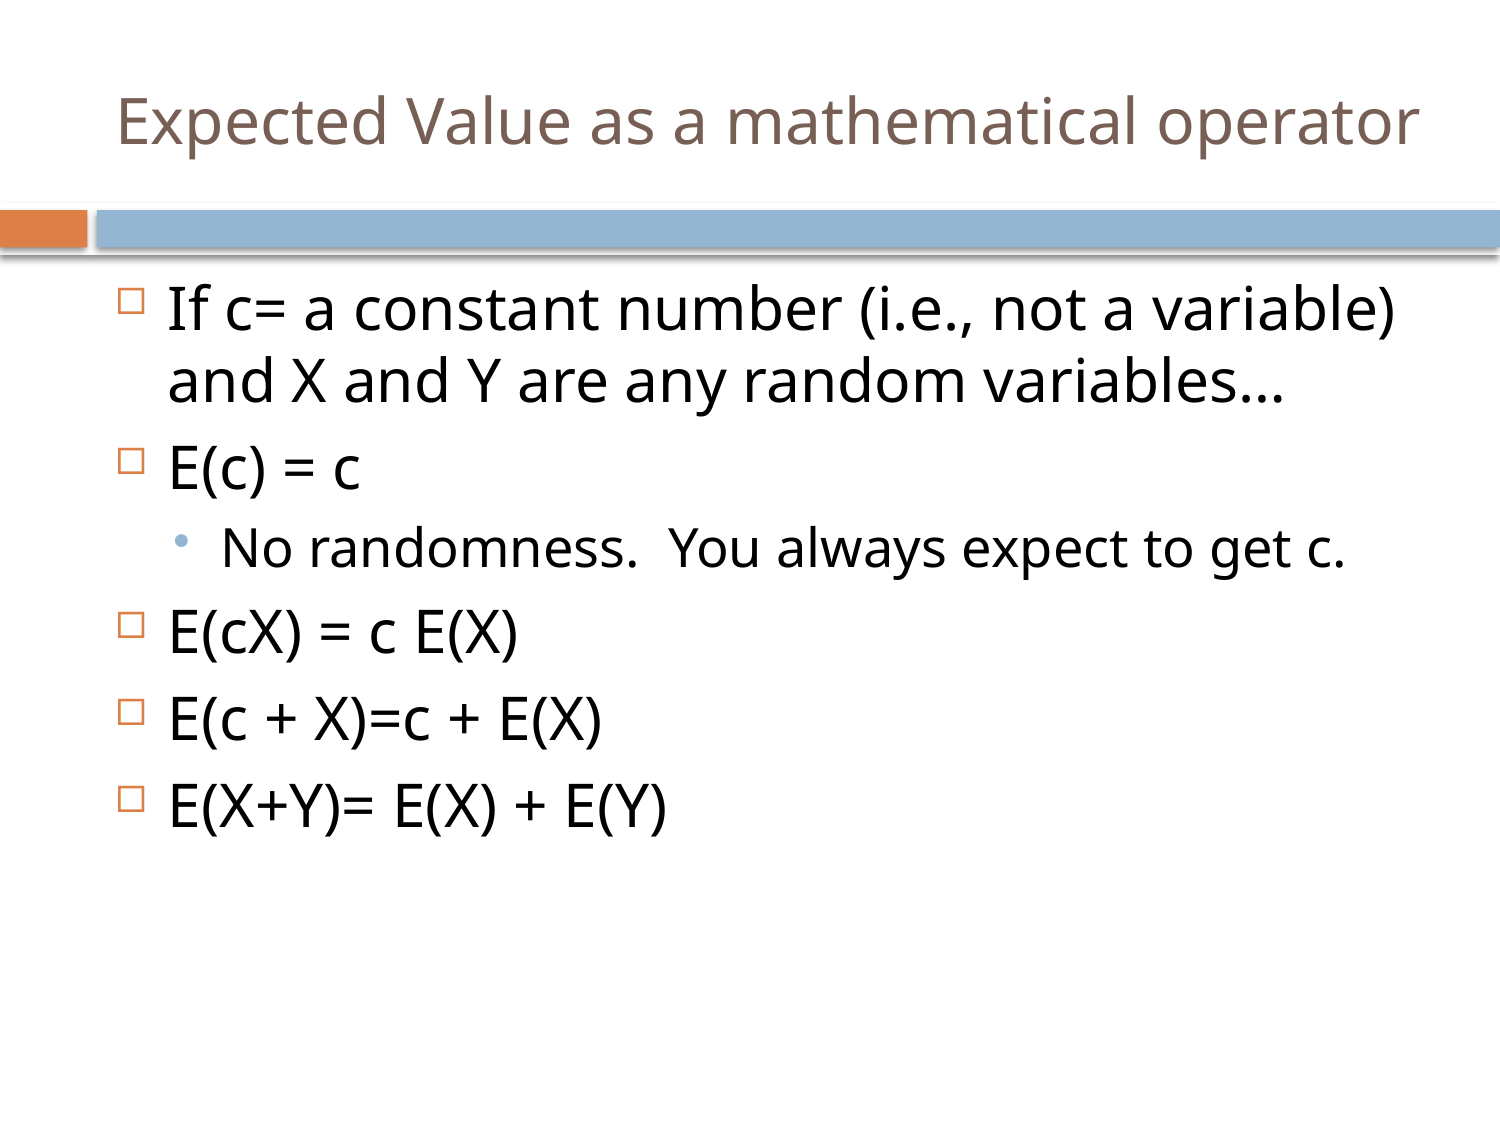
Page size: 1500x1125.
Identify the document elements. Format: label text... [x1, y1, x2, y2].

title Expected Value as a mathematical operator [100, 37, 1438, 200]
list If c= a constant number (i.e., not a variable) and X and Y are any random variables… E(c) = c No randomness. You always expect to get c. E(cX) = c E(X) E(c + X)=c + E(X) E(X+Y)= E(X) + E(Y) [100, 262, 1438, 1000]
